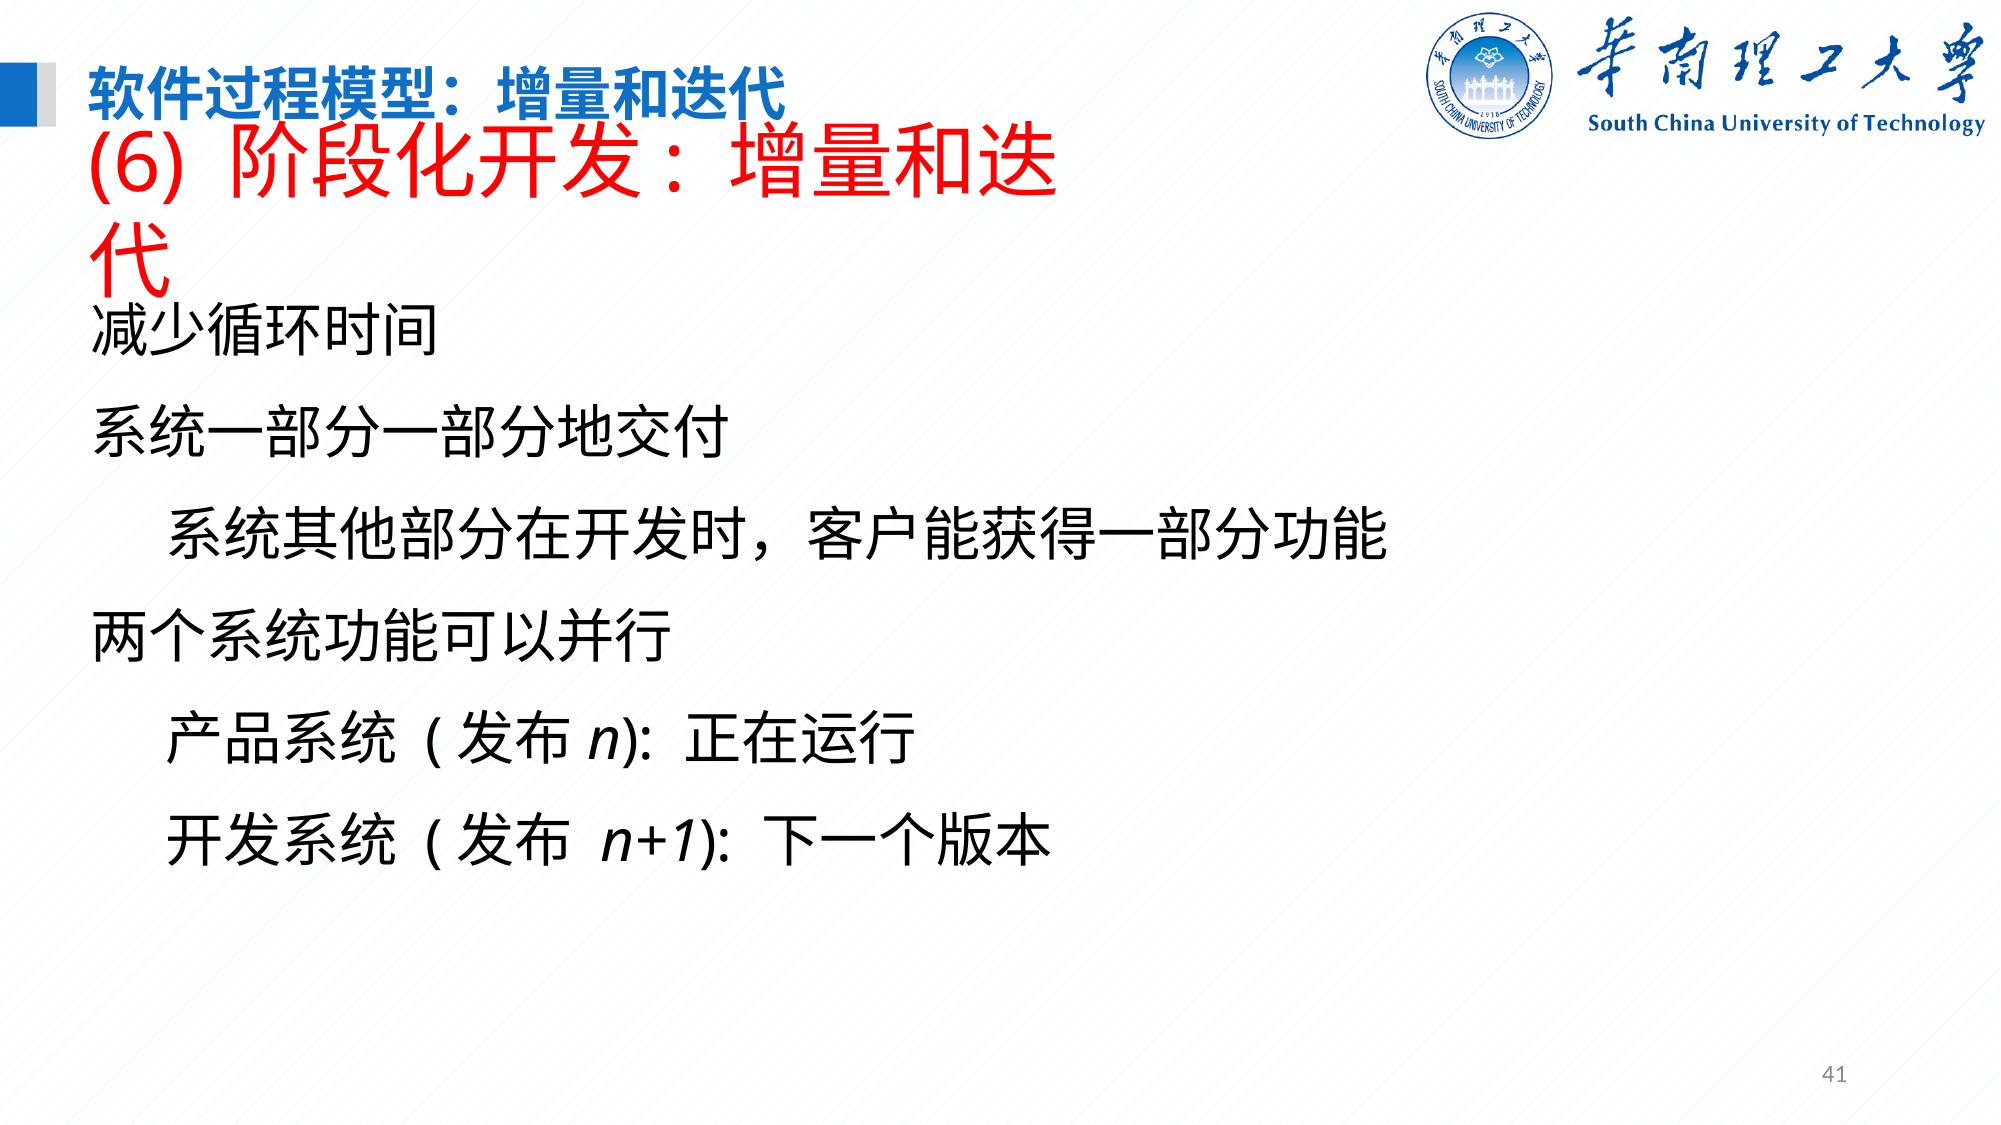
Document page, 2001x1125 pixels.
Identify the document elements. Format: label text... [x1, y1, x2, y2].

slide_number 41 [1412, 1042, 1863, 1103]
text_box 软件过程模型：增量和迭代 [73, 50, 1011, 135]
picture [1426, 12, 1985, 139]
title (6) 阶段化开发: 增量和迭代 [72, 150, 1153, 266]
list 减少循环时间 系统一部分一部分地交付 系统其他部分在开发时，客户能获得一部分功能 两个系统功能可以并行 产品系统 (发布n): 正在运行 开发系统 (发布 n+1): 下一个版本 [75, 278, 2000, 1005]
